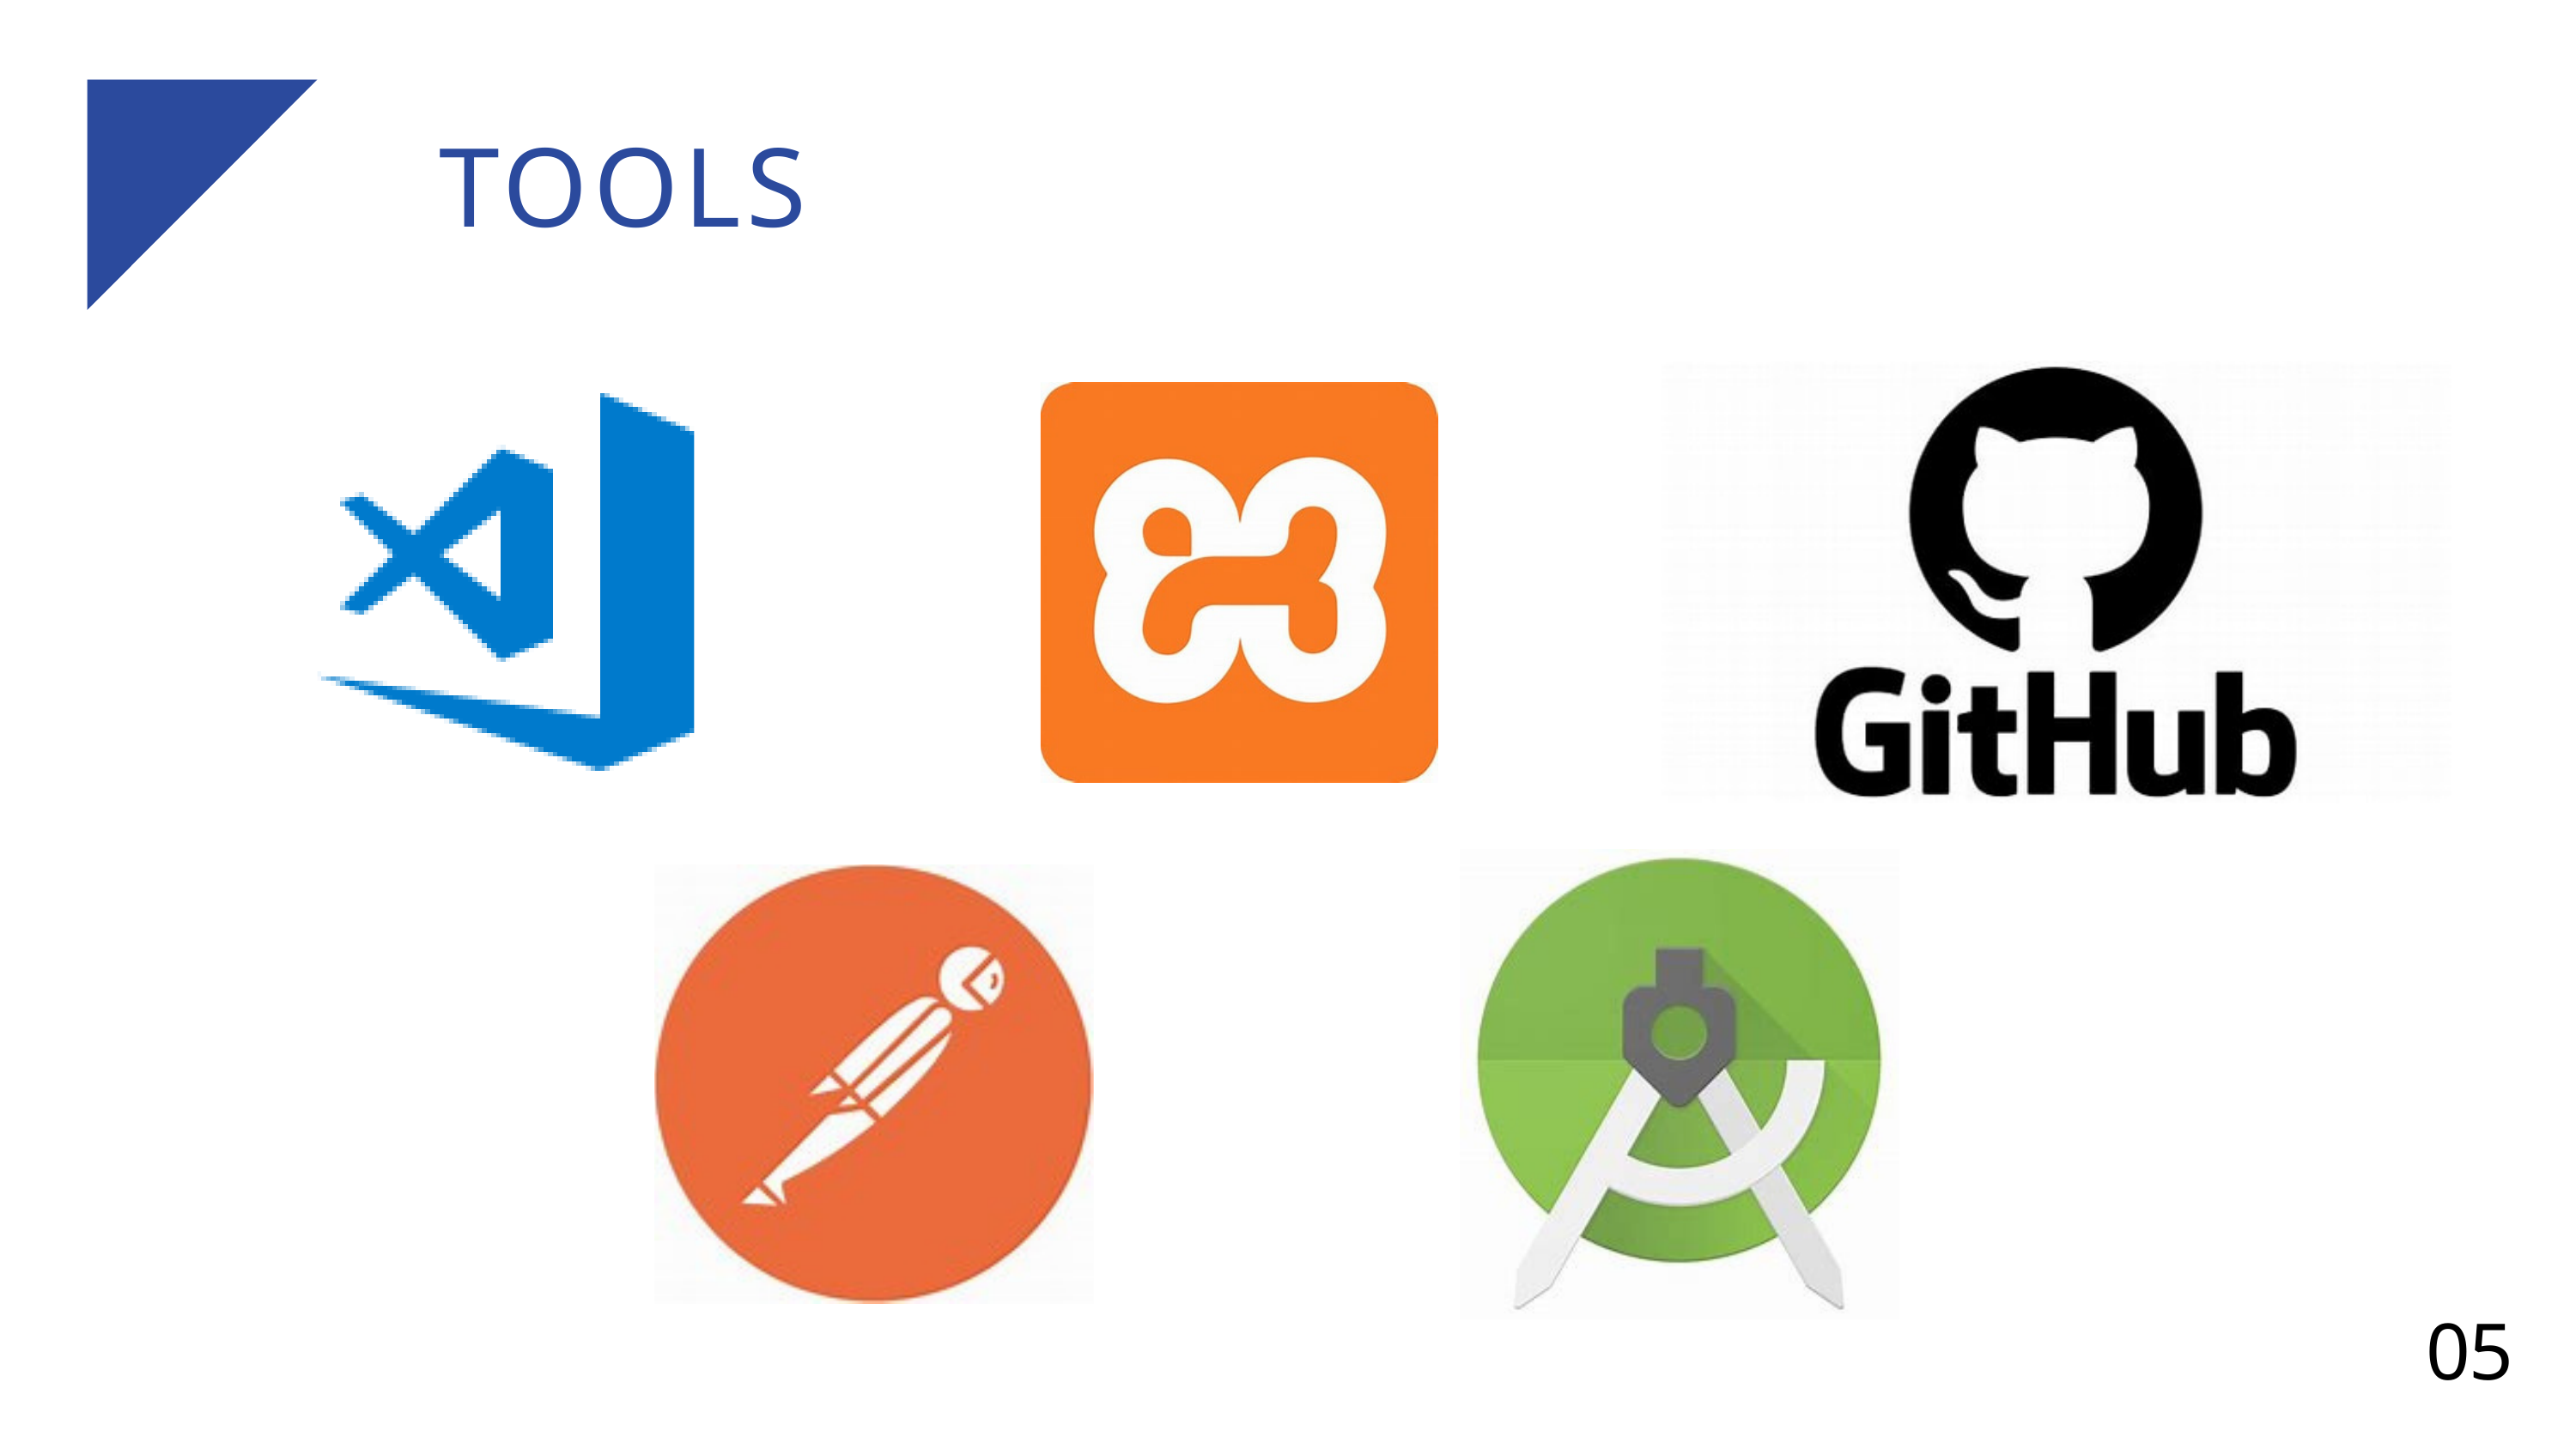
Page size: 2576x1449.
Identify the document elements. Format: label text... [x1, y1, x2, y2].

text_box [1040, 382, 1438, 783]
text_box TOOLS [372, 134, 874, 250]
text_box 05 [2420, 1286, 2519, 1396]
text_box [1661, 361, 2451, 803]
text_box [654, 864, 1094, 1304]
text_box [1460, 849, 1899, 1319]
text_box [87, 79, 318, 311]
text_box [317, 393, 695, 771]
